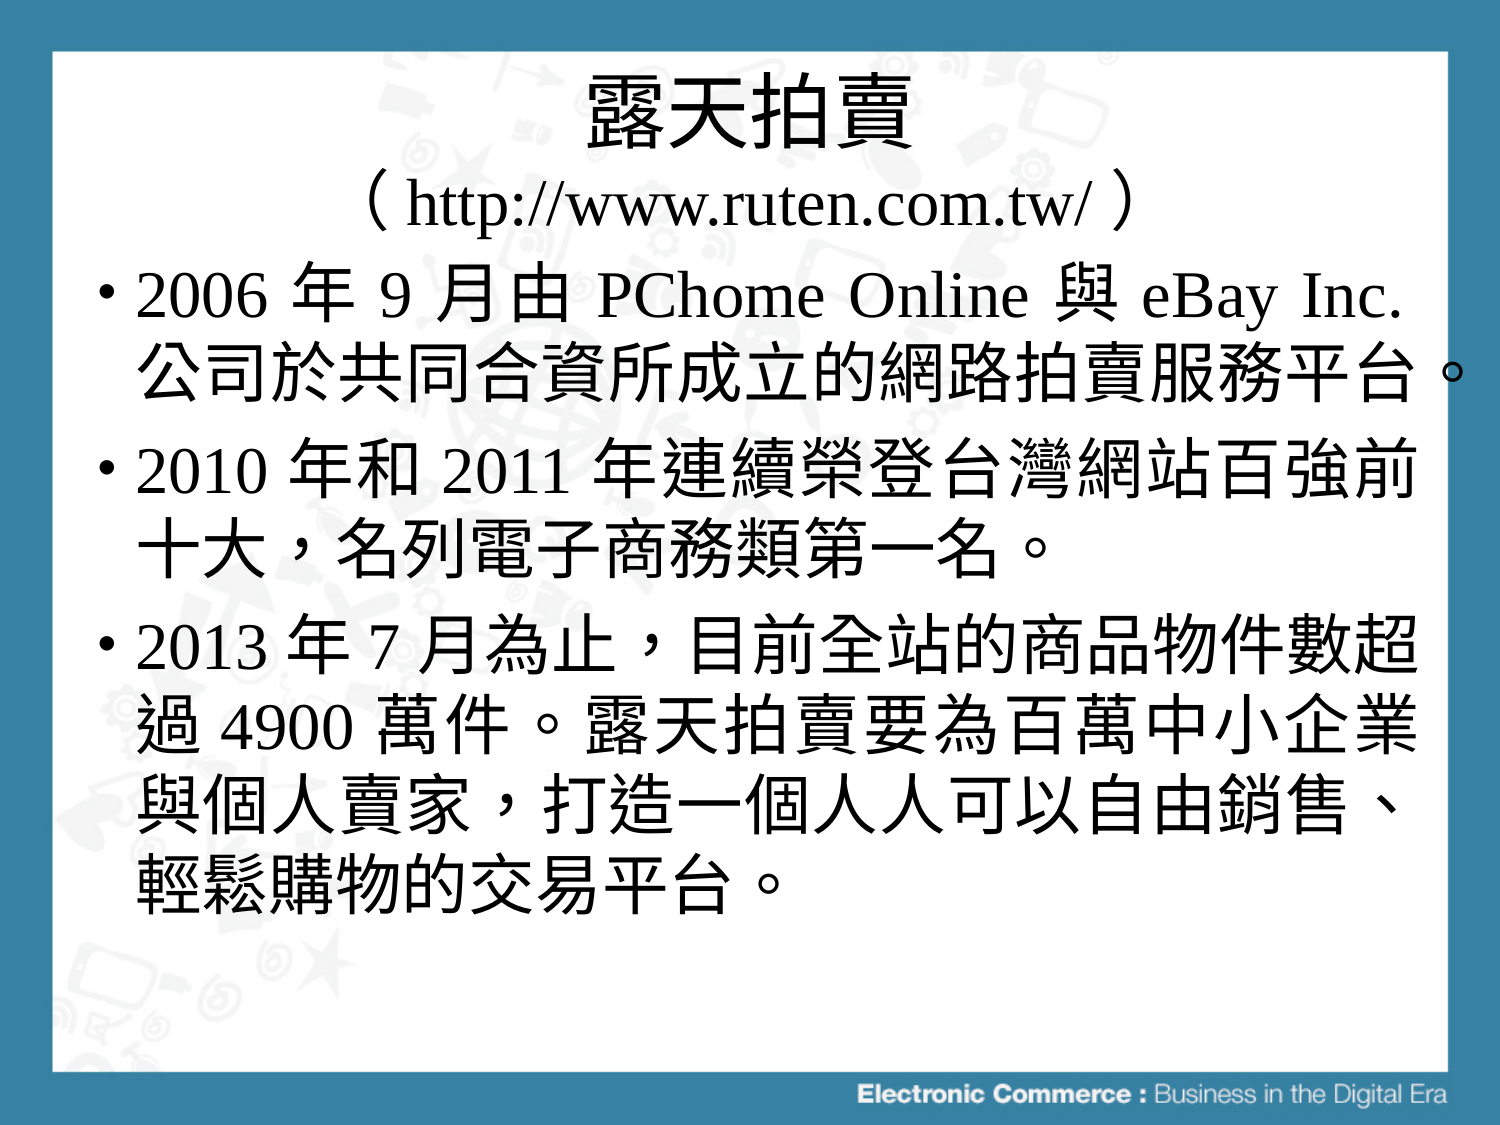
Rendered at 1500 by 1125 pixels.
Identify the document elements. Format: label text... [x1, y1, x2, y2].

picture [0, 0, 1500, 1125]
list 2006年9月由PChome Online與eBay Inc.公司於共同合資所成立的網路拍賣服務平台。 2010年和2011年連續榮登台灣網站百強前十大，名列電子商務類第一名。 2013年7月為止，目前全站的商品物件數超過4900萬件。露天拍賣要為百萬中小企業與個人賣家，打造一個人人可以自由銷售、輕鬆購物的交易平台。 [75, 243, 1436, 1071]
title 露天拍賣 （http://www.ruten.com.tw/） [53, 58, 1447, 247]
